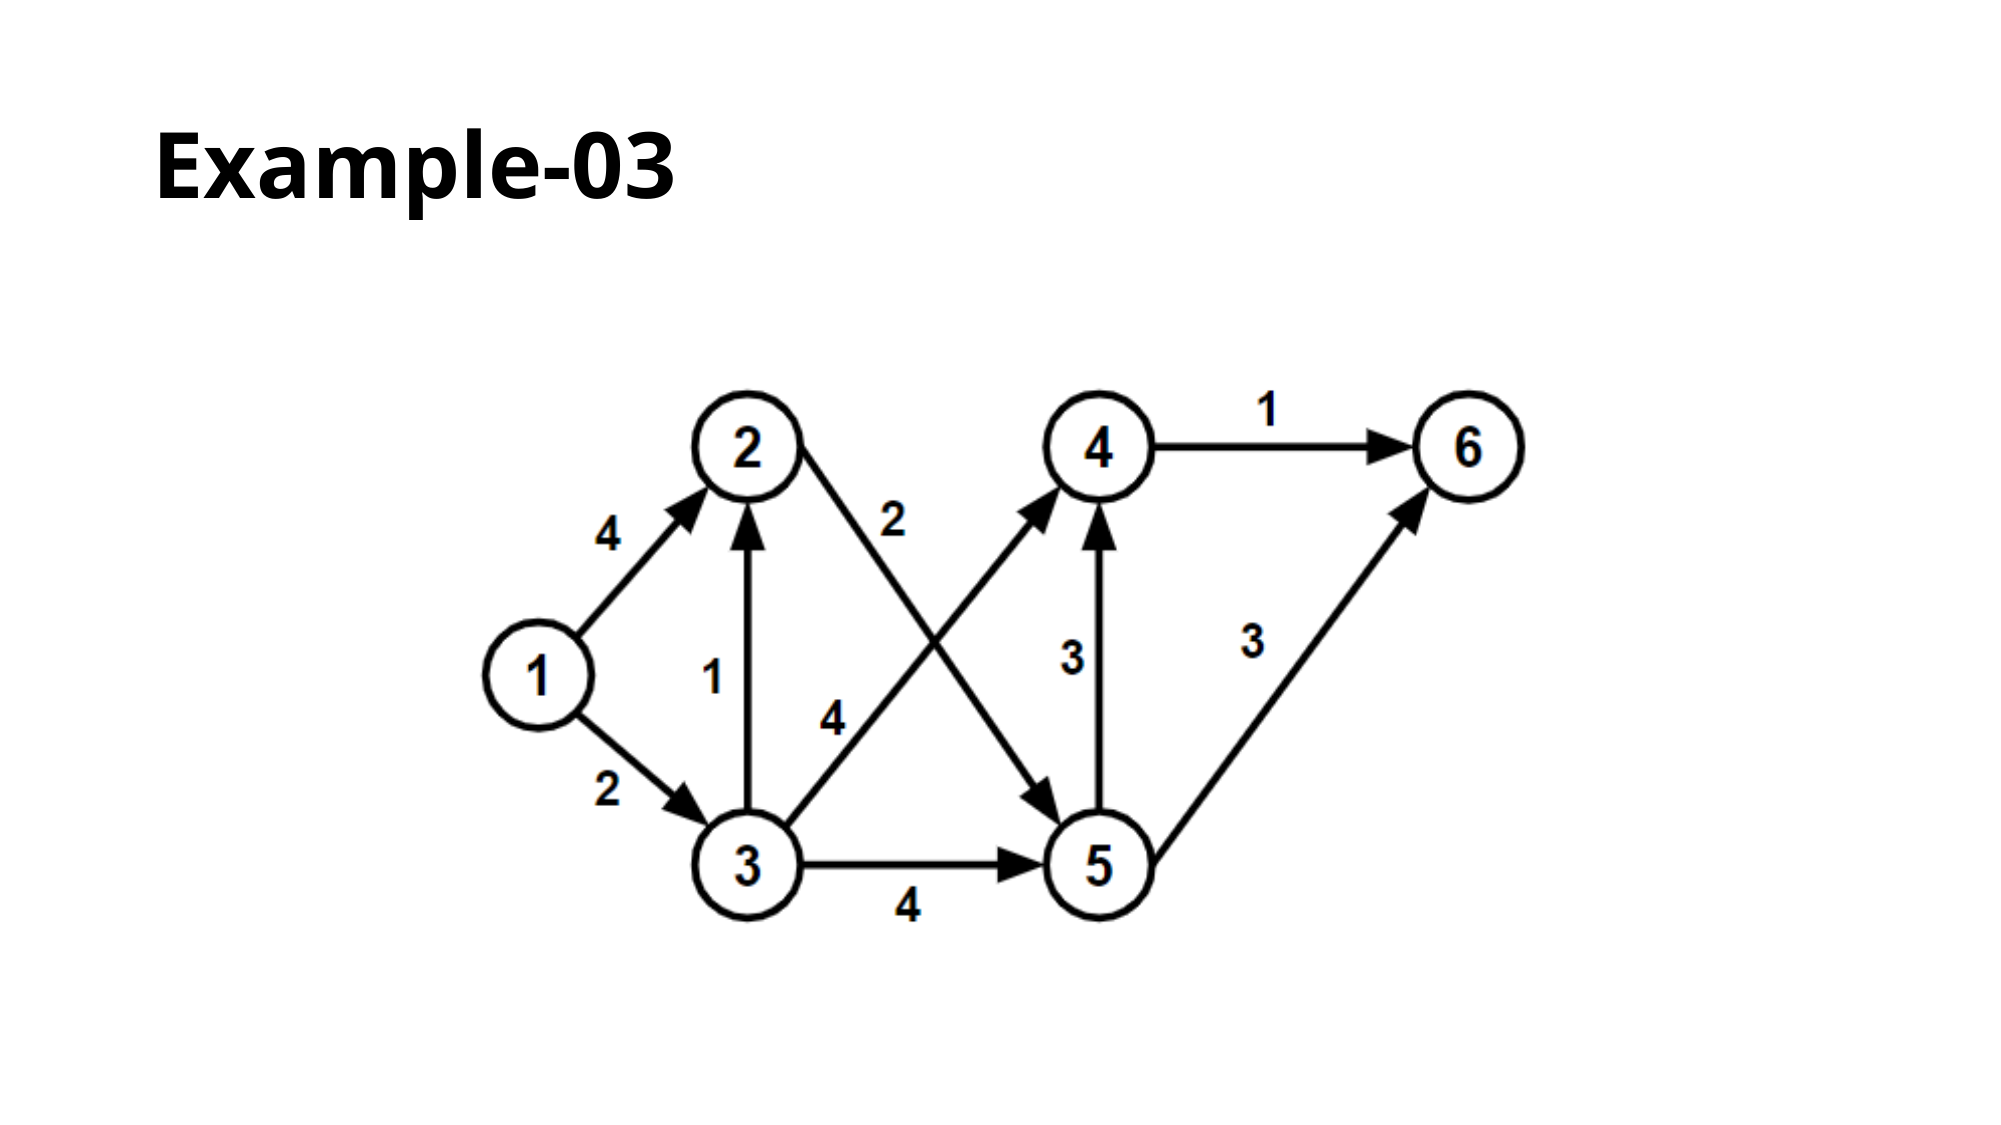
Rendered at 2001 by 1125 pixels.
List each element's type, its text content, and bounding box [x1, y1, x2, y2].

title Example-03 [137, 59, 1863, 278]
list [469, 356, 1592, 1023]
